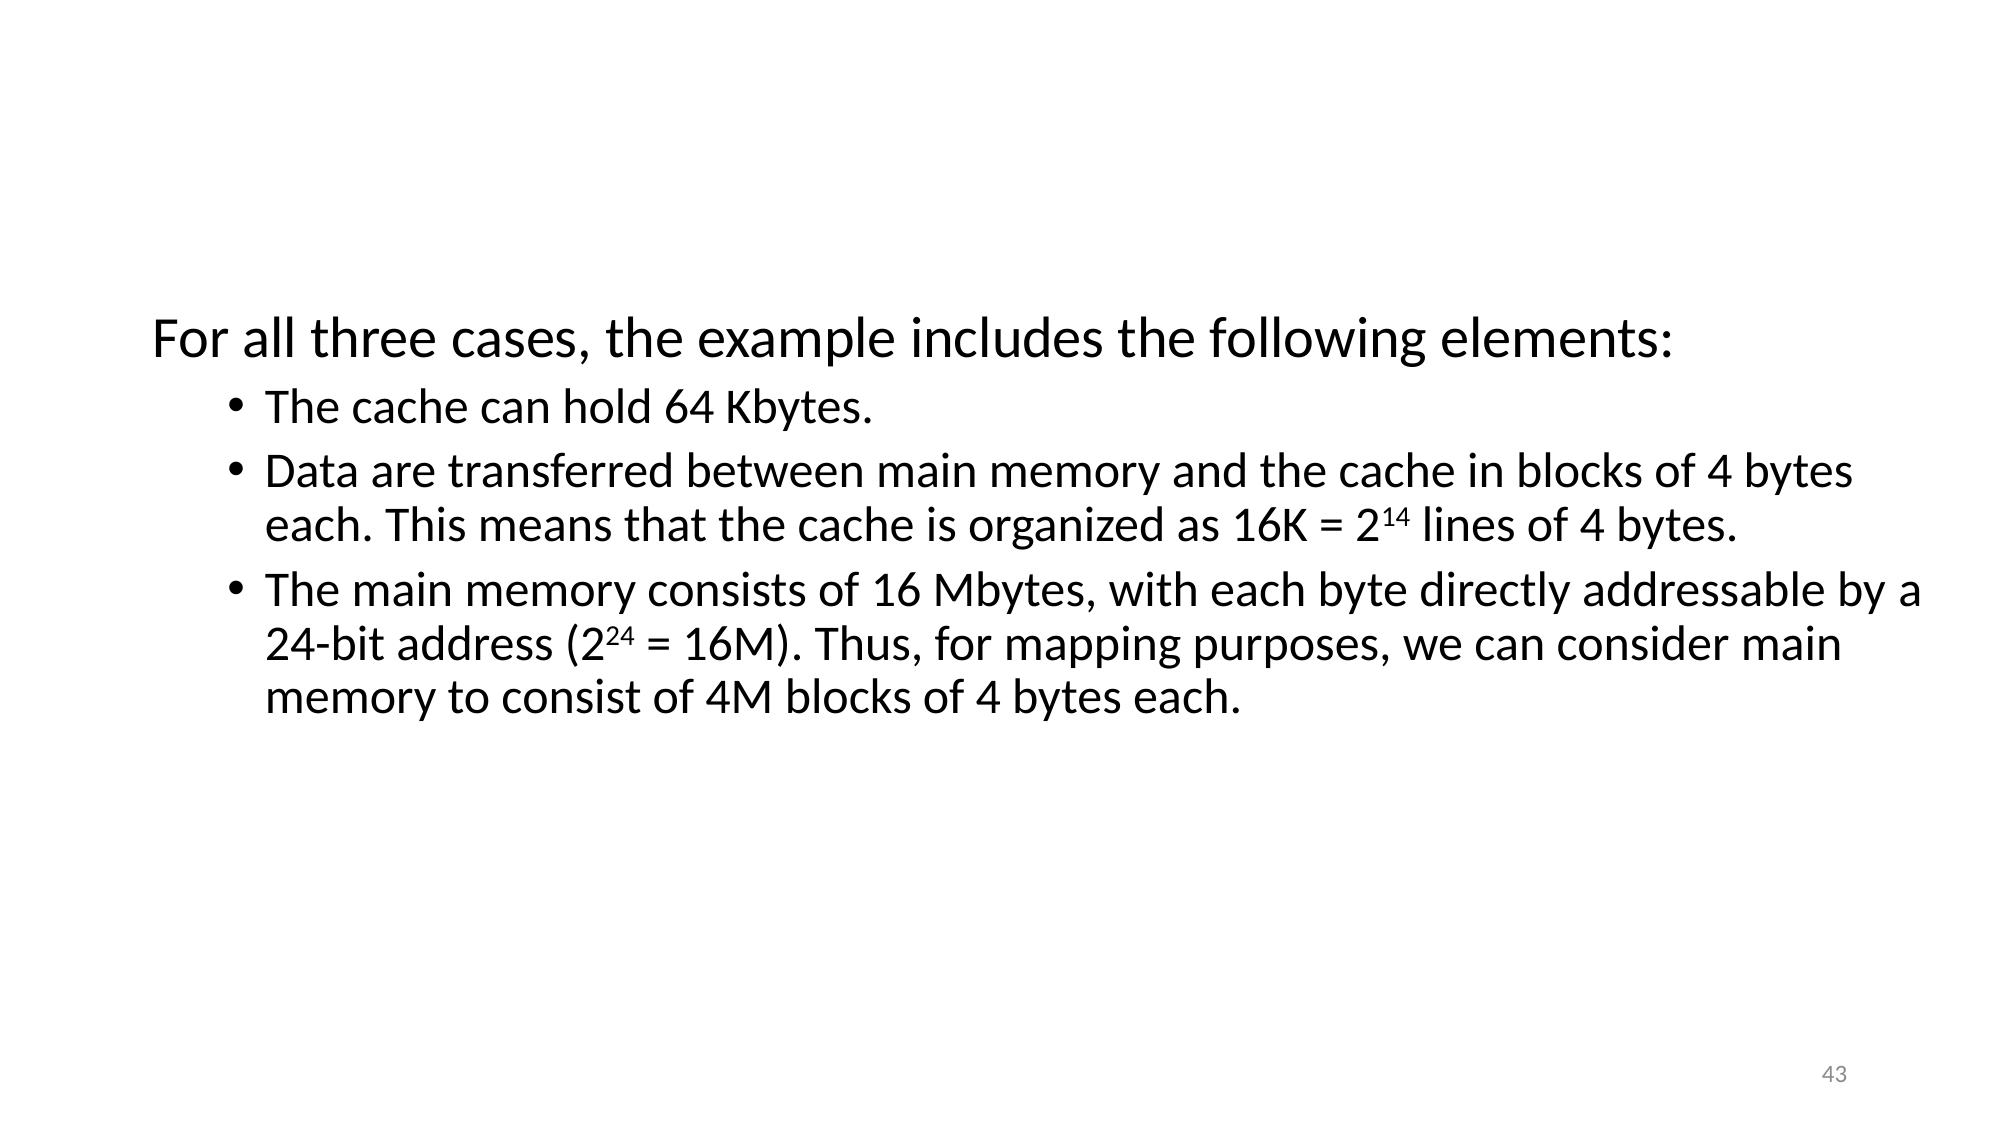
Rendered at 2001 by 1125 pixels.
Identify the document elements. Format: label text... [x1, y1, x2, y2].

slide_number 43 [1412, 1042, 1863, 1103]
list For all three cases, the example includes the following elements: The cache can hold 64 Kbytes. Data are transferred between main memory and the cache in blocks of 4 bytes each. This means that the cache is organized as 16K = 214 lines of 4 bytes. The main memory consists of 16 Mbytes, with each byte directly addressable by a 24-bit address (224 = 16M). Thus, for mapping purposes, we can consider main memory to consist of 4M blocks of 4 bytes each. [137, 299, 1969, 1014]
